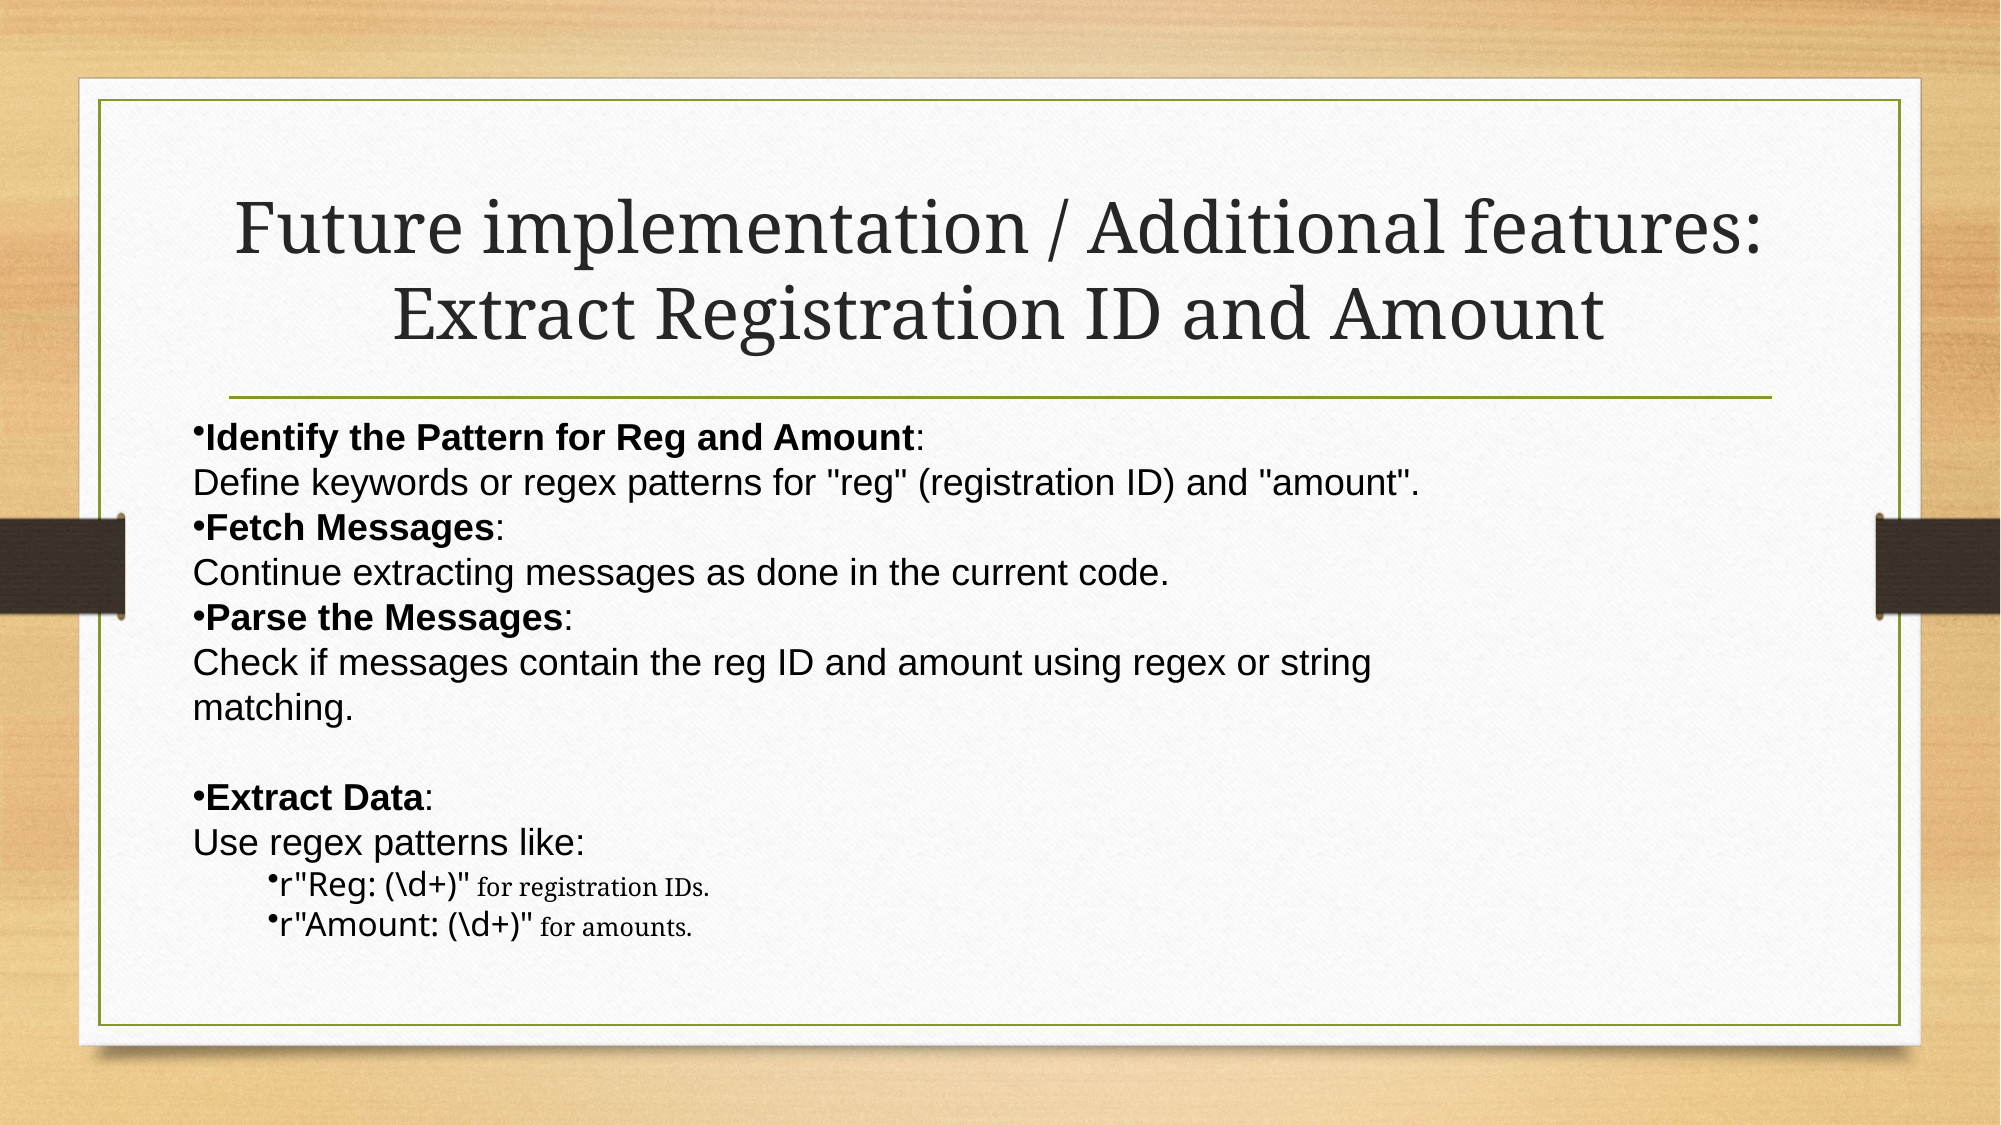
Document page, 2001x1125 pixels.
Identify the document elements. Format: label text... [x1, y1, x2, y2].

title Future implementation / Additional features: Extract Registration ID and Amount [212, 161, 1788, 375]
picture [0, 0, 2001, 1125]
list Identify the Pattern for Reg and Amount: Define keywords or regex patterns for "reg" (registration ID) and "amount". Fetch Messages: Continue extracting messages as done in the current code. Parse the Messages: Check if messages contain the reg ID and amount using regex or string matching. Extract Data: Use regex patterns like: r"Reg: (\d+)" for registration IDs. r"Amount: (\d+)" for amounts. [177, 374, 1536, 1027]
